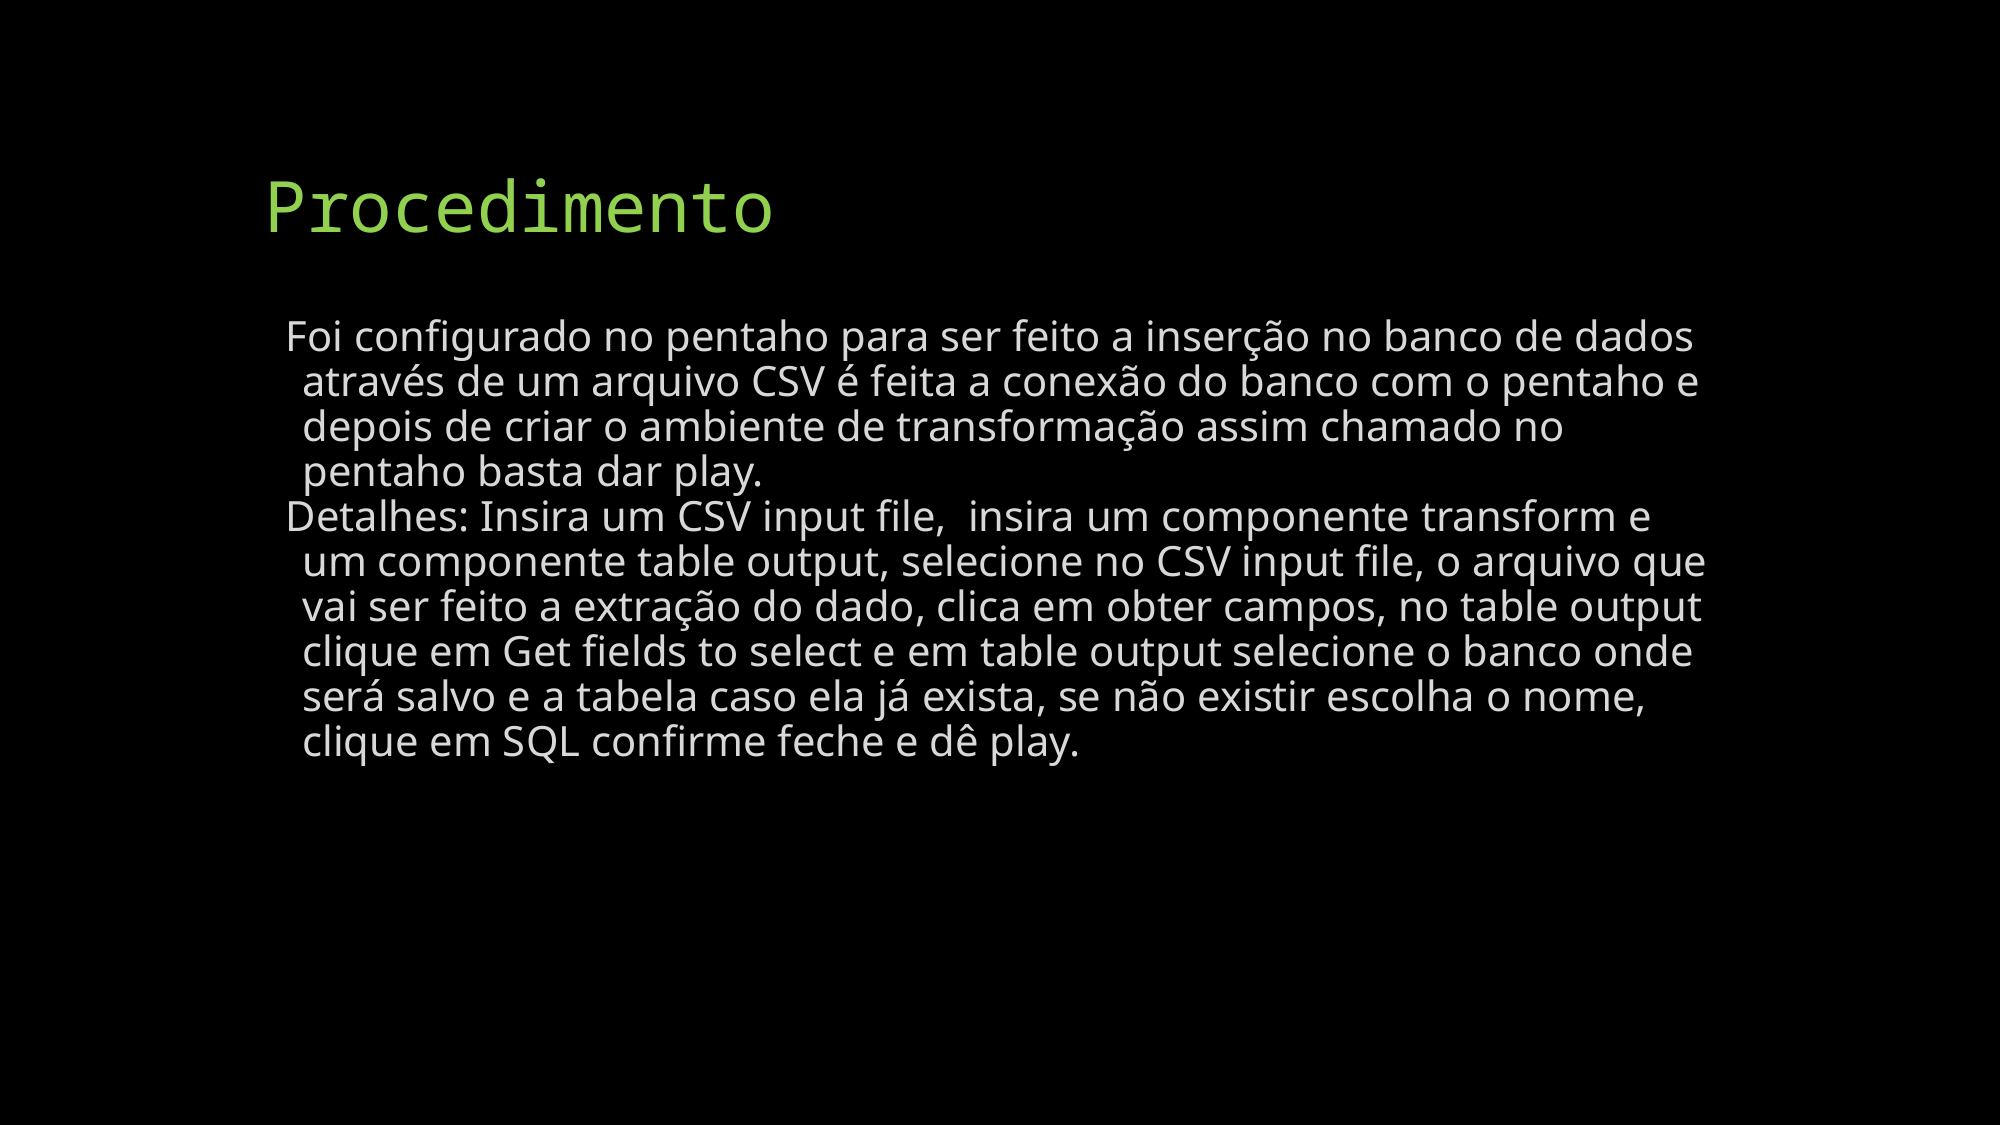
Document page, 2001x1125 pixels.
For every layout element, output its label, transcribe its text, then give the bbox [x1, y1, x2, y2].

title Procedimento [249, 75, 1750, 263]
list Foi configurado no pentaho para ser feito a inserção no banco de dados através de um arquivo CSV é feita a conexão do banco com o pentaho e depois de criar o ambiente de transformação assim chamado no pentaho basta dar play. Detalhes: Insira um CSV input file, insira um componente transform e um componente table output, selecione no CSV input file, o arquivo que vai ser feito a extração do dado, clica em obter campos, no table output clique em Get fields to select e em table output selecione o banco onde será salvo e a tabela caso ela já exista, se não existir escolha o nome, clique em SQL confirme feche e dê play. [249, 299, 1750, 1000]
